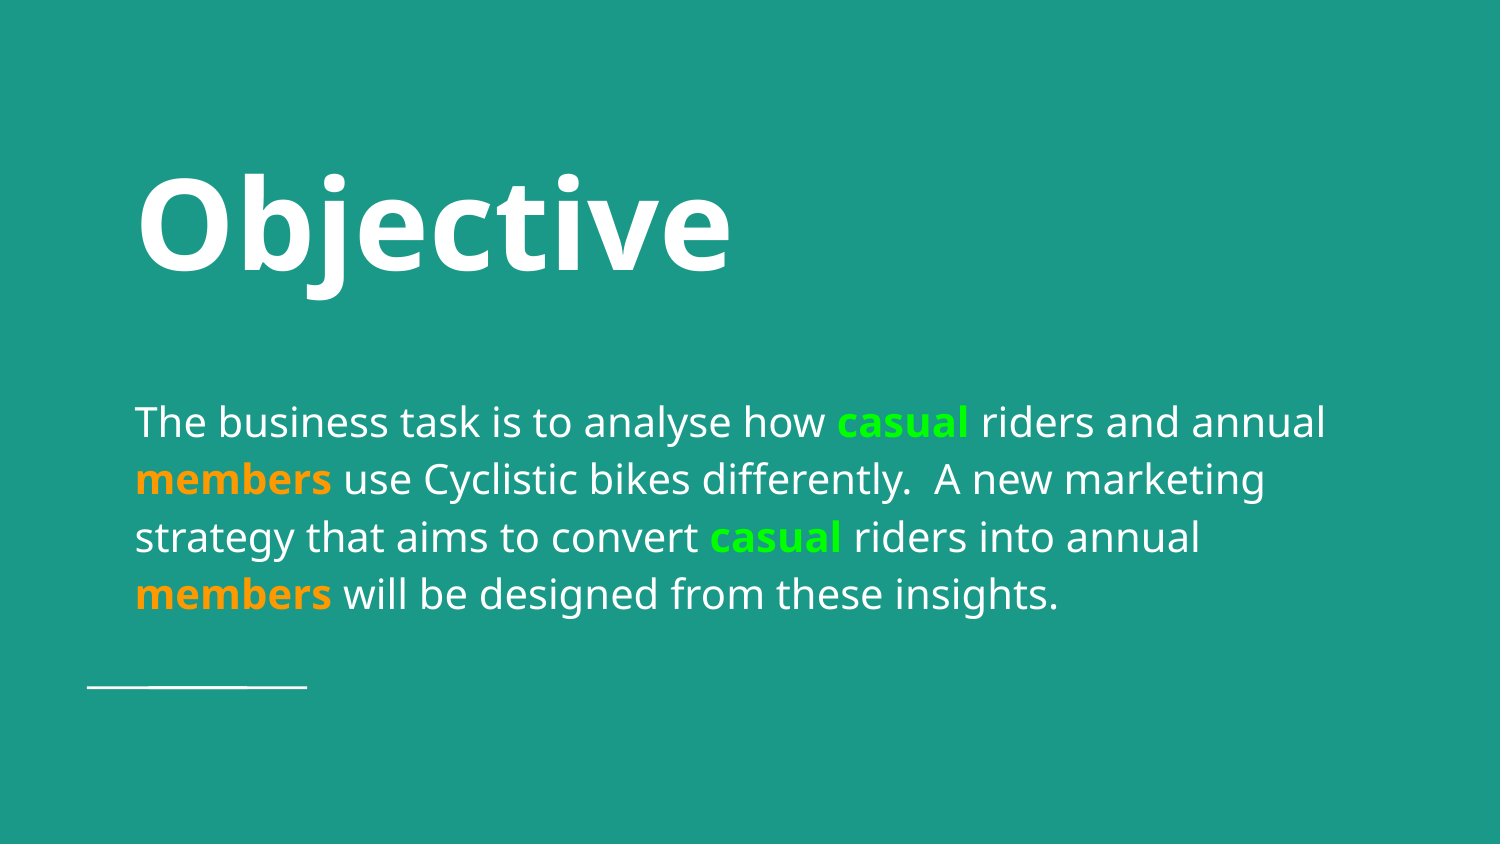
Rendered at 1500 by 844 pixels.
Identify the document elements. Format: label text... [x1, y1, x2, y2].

list The business task is to analyse how casual riders and annual members use Cyclistic bikes differently. A new marketing strategy that aims to convert casual riders into annual members will be designed from these insights. [119, 372, 1381, 633]
title Objective [119, 120, 1381, 325]
